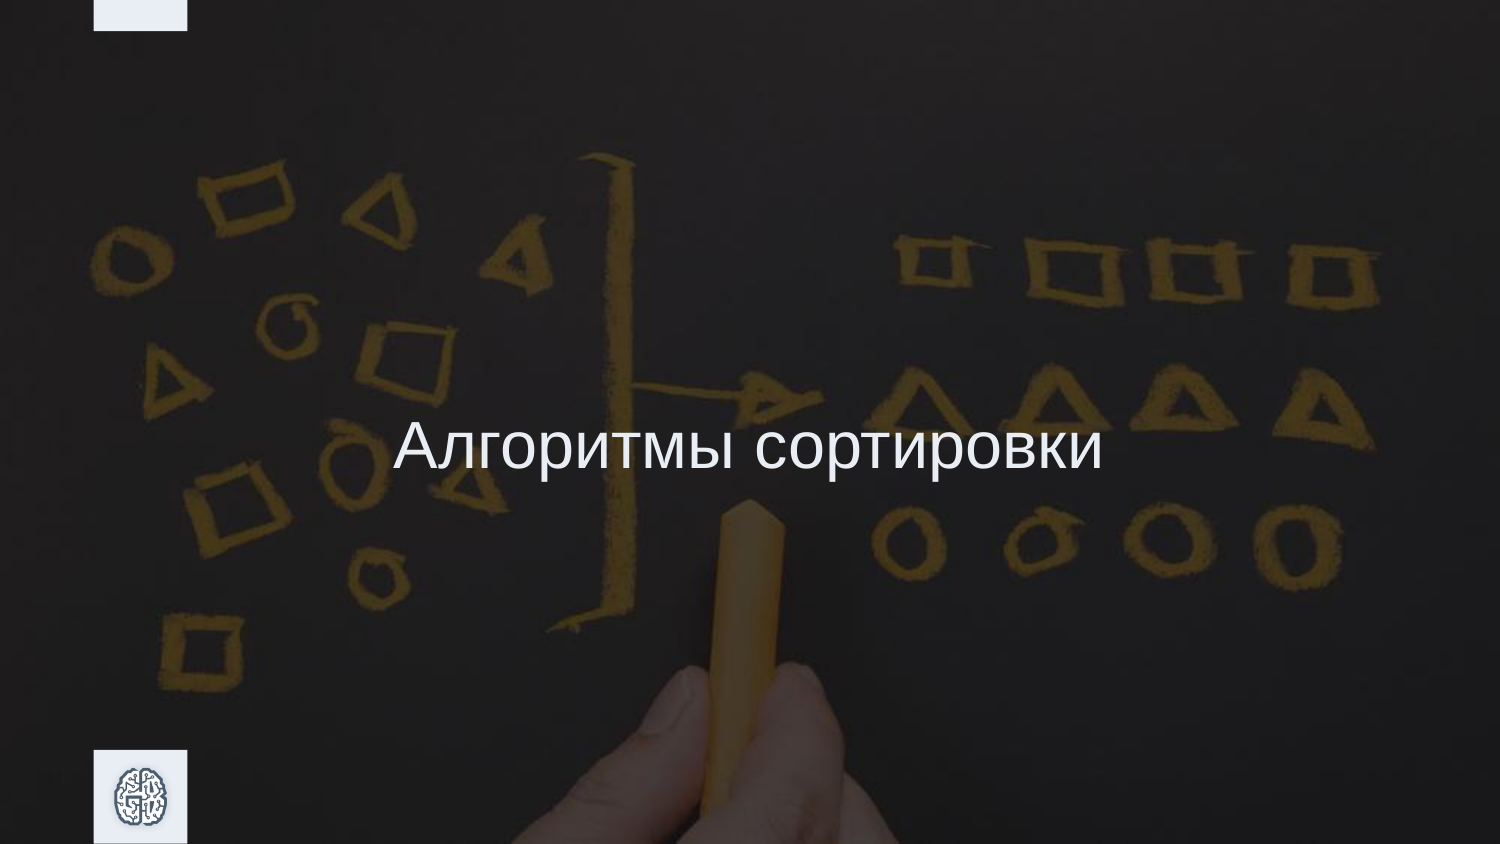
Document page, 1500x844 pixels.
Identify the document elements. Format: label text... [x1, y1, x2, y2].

text_box Алгоритмы сортировки [187, 133, 1312, 750]
picture [106, 760, 175, 834]
picture [0, 0, 1500, 844]
